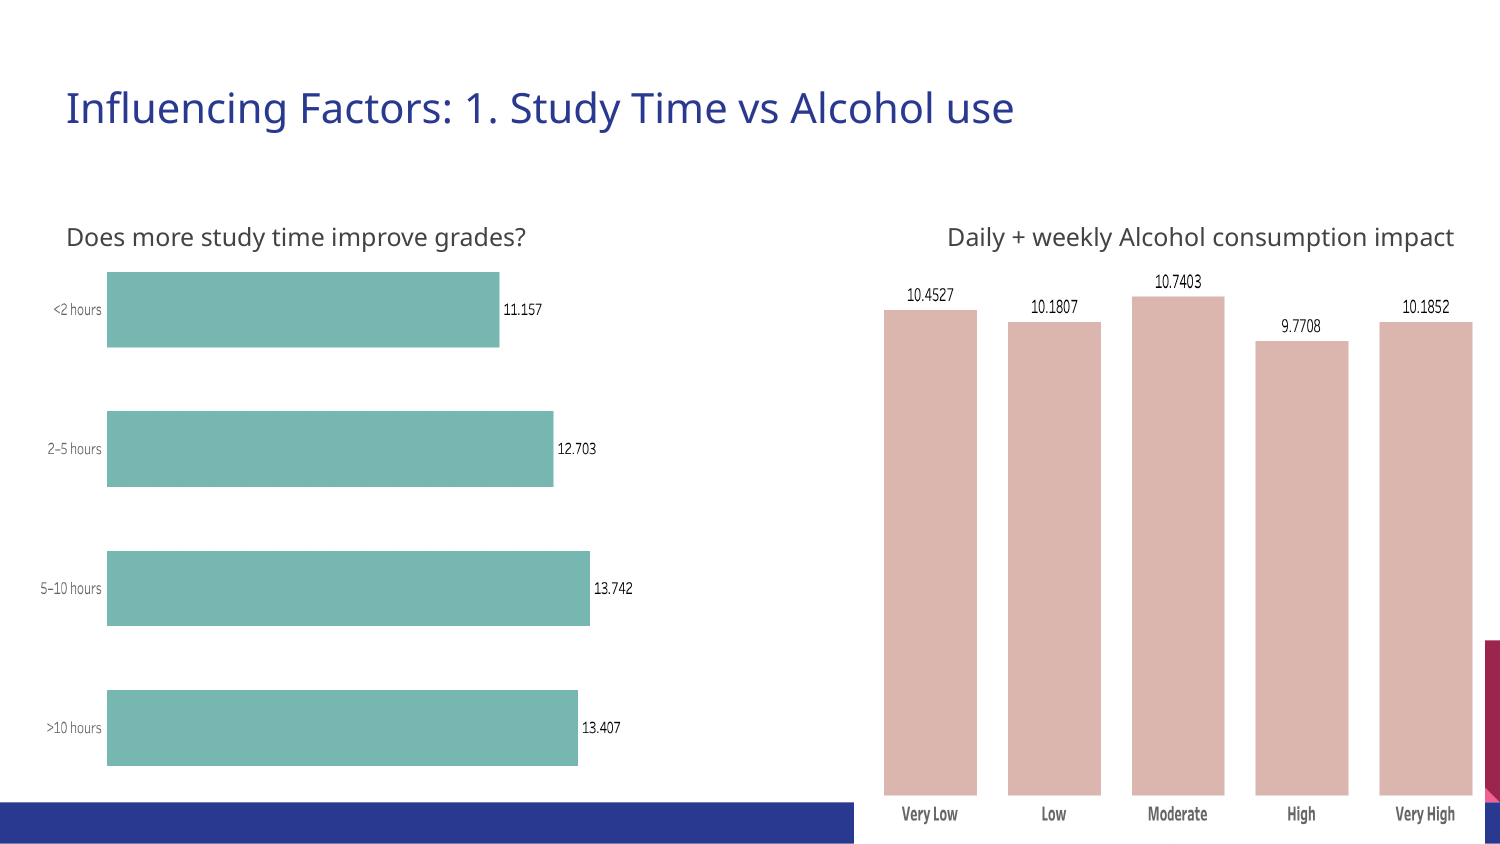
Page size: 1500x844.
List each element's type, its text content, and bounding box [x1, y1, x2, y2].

picture [854, 265, 1485, 844]
picture [31, 265, 639, 798]
list Does more study time improve grades? Daily + weekly Alcohol consumption impact [51, 201, 1500, 798]
title Influencing Factors: 1. Study Time vs Alcohol use [51, 67, 1449, 167]
